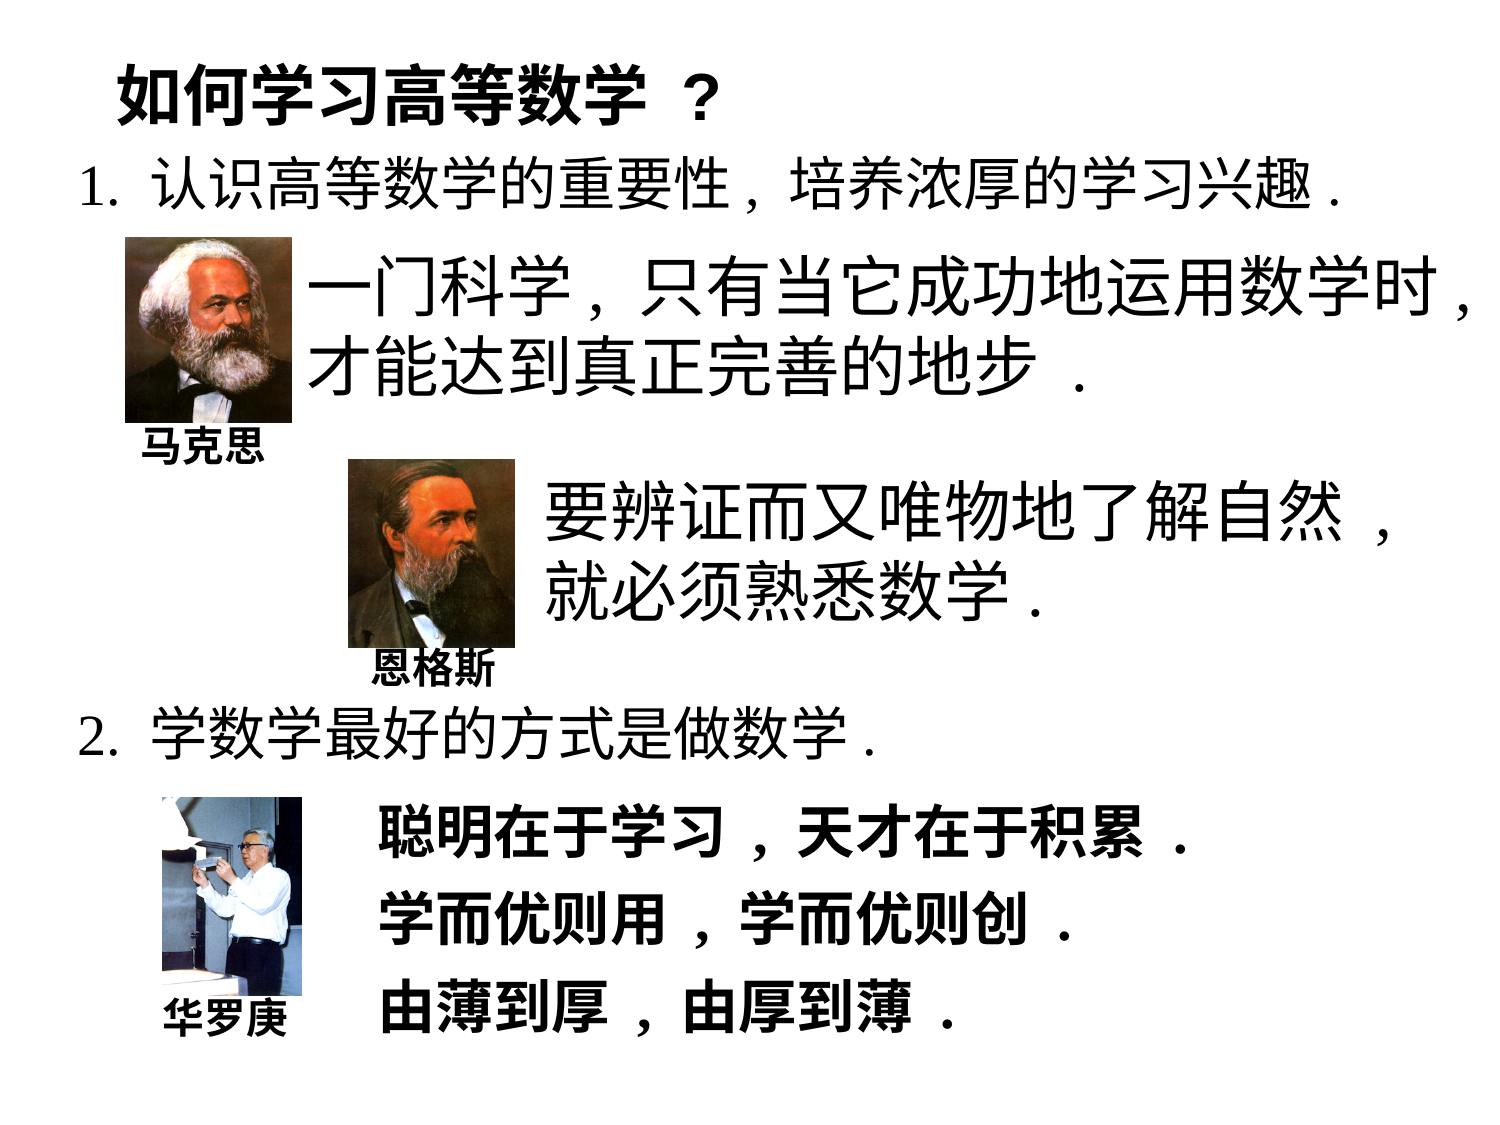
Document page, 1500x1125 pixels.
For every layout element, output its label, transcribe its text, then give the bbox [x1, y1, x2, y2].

text_box 学而优则用 , 学而优则创 . [362, 875, 1088, 960]
text_box 聪明在于学习 , 天才在于积累 . [362, 787, 1188, 873]
text_box 2. 学数学最好的方式是做数学. [62, 689, 900, 775]
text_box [124, 237, 292, 478]
text_box 要辨证而又唯物地了解自然 , 就必须熟悉数学. [529, 462, 1408, 638]
text_box 如何学习高等数学 ? [24, 49, 813, 138]
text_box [147, 797, 304, 1050]
text_box 一门科学, 只有当它成功地运用数学时, 才能达到真正完善的地步 . [292, 237, 1487, 413]
text_box 由薄到厚 , 由厚到薄 . [362, 962, 975, 1048]
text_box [348, 459, 515, 700]
text_box 1. 认识高等数学的重要性, 培养浓厚的学习兴趣. [62, 139, 1338, 225]
